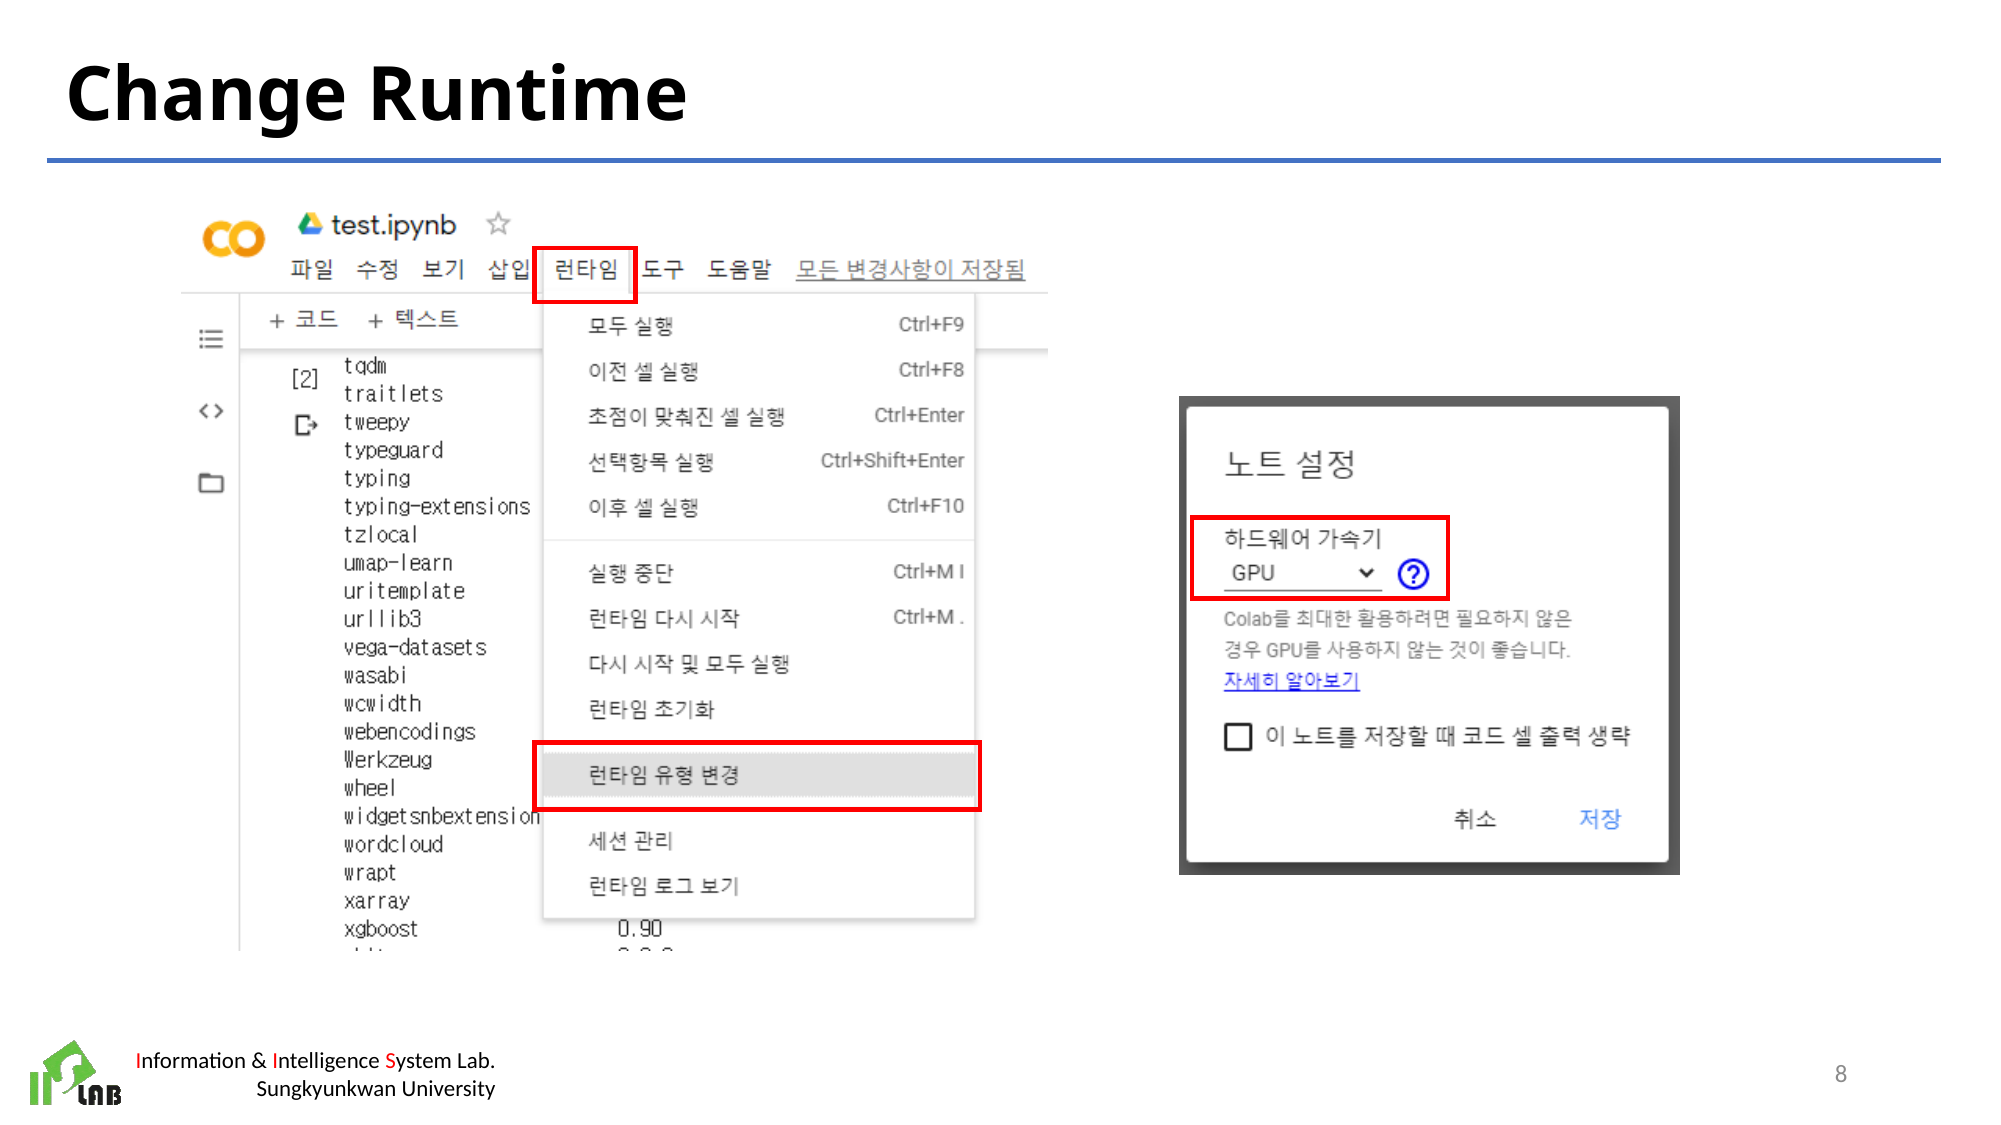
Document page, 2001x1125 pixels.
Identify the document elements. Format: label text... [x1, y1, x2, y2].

picture [21, 1038, 129, 1110]
title Change Runtime [50, 35, 1945, 158]
slide_number 8 [1412, 1042, 1863, 1103]
picture [181, 197, 1048, 951]
picture [1179, 396, 1680, 875]
